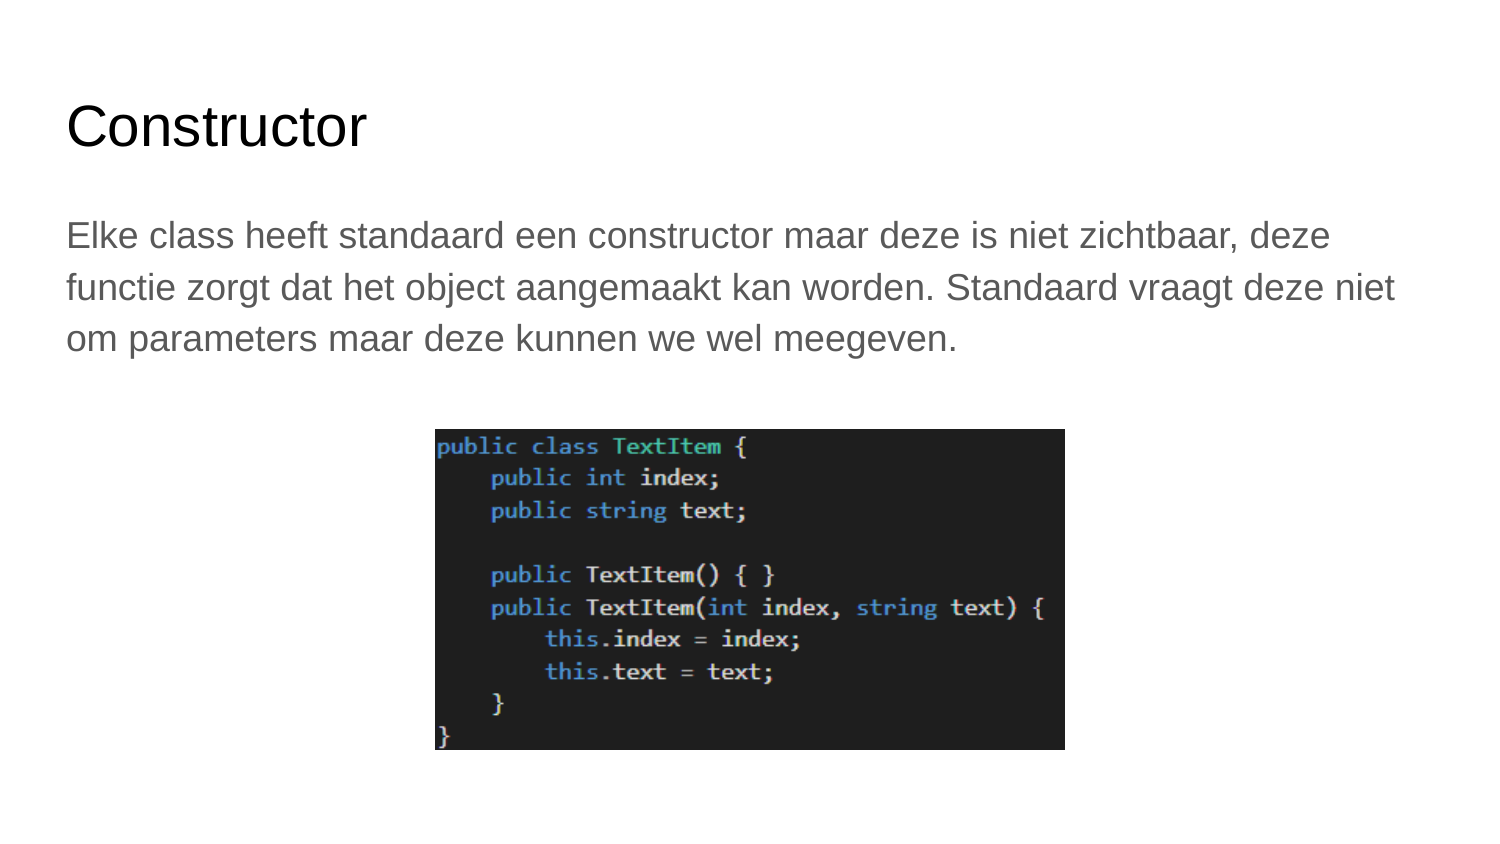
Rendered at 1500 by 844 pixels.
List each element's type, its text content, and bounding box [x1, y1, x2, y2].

title Constructor [51, 72, 1449, 167]
list Elke class heeft standaard een constructor maar deze is niet zichtbaar, deze functie zorgt dat het object aangemaakt kan worden. Standaard vraagt deze niet om parameters maar deze kunnen we wel meegeven. [51, 189, 1449, 750]
picture [434, 428, 1066, 750]
